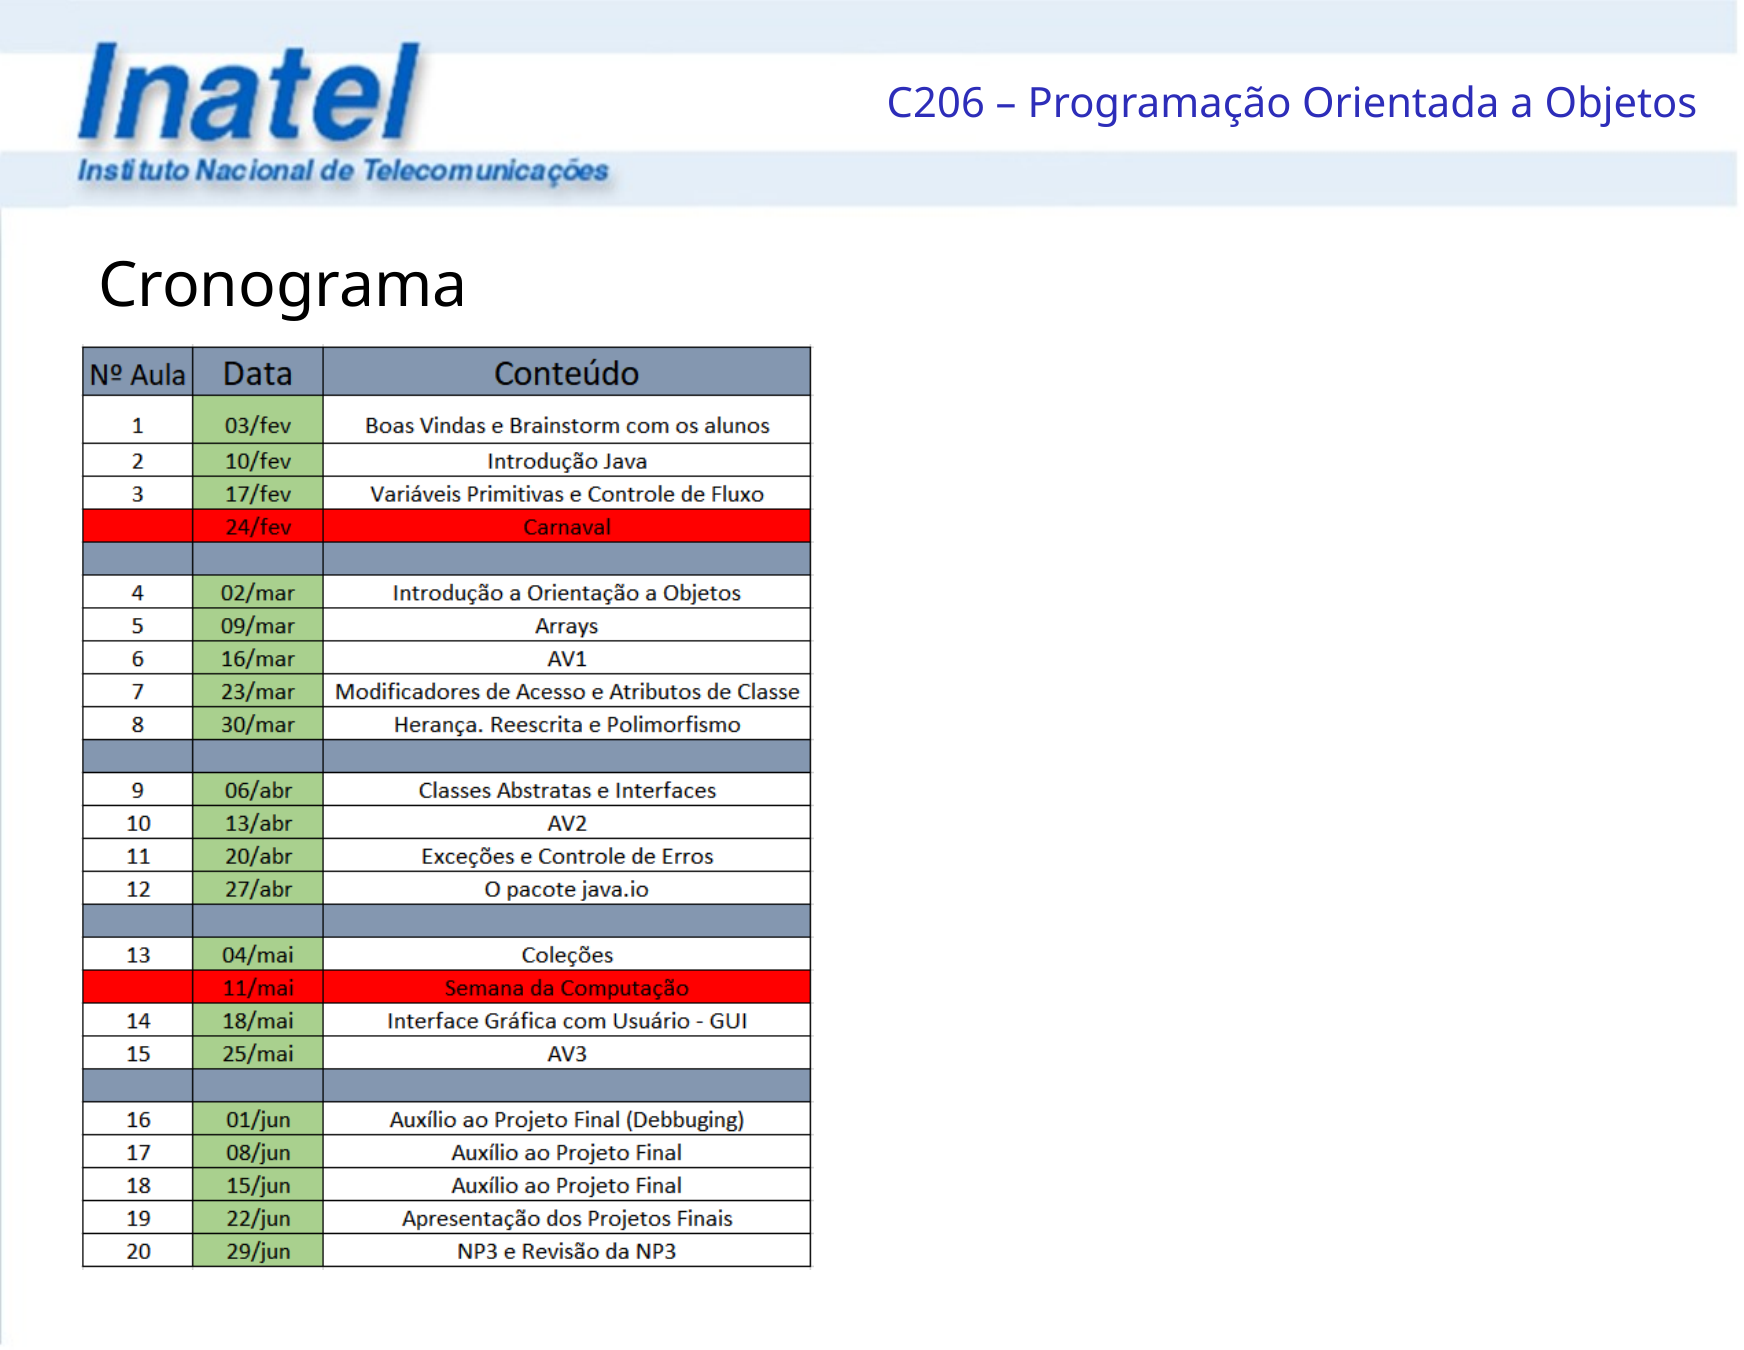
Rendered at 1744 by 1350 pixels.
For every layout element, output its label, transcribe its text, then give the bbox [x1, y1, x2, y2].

picture [0, 0, 1744, 1350]
title Cronograma [81, 237, 1663, 325]
text_box C206 – Programação Orientada a Objetos [871, 68, 1736, 133]
